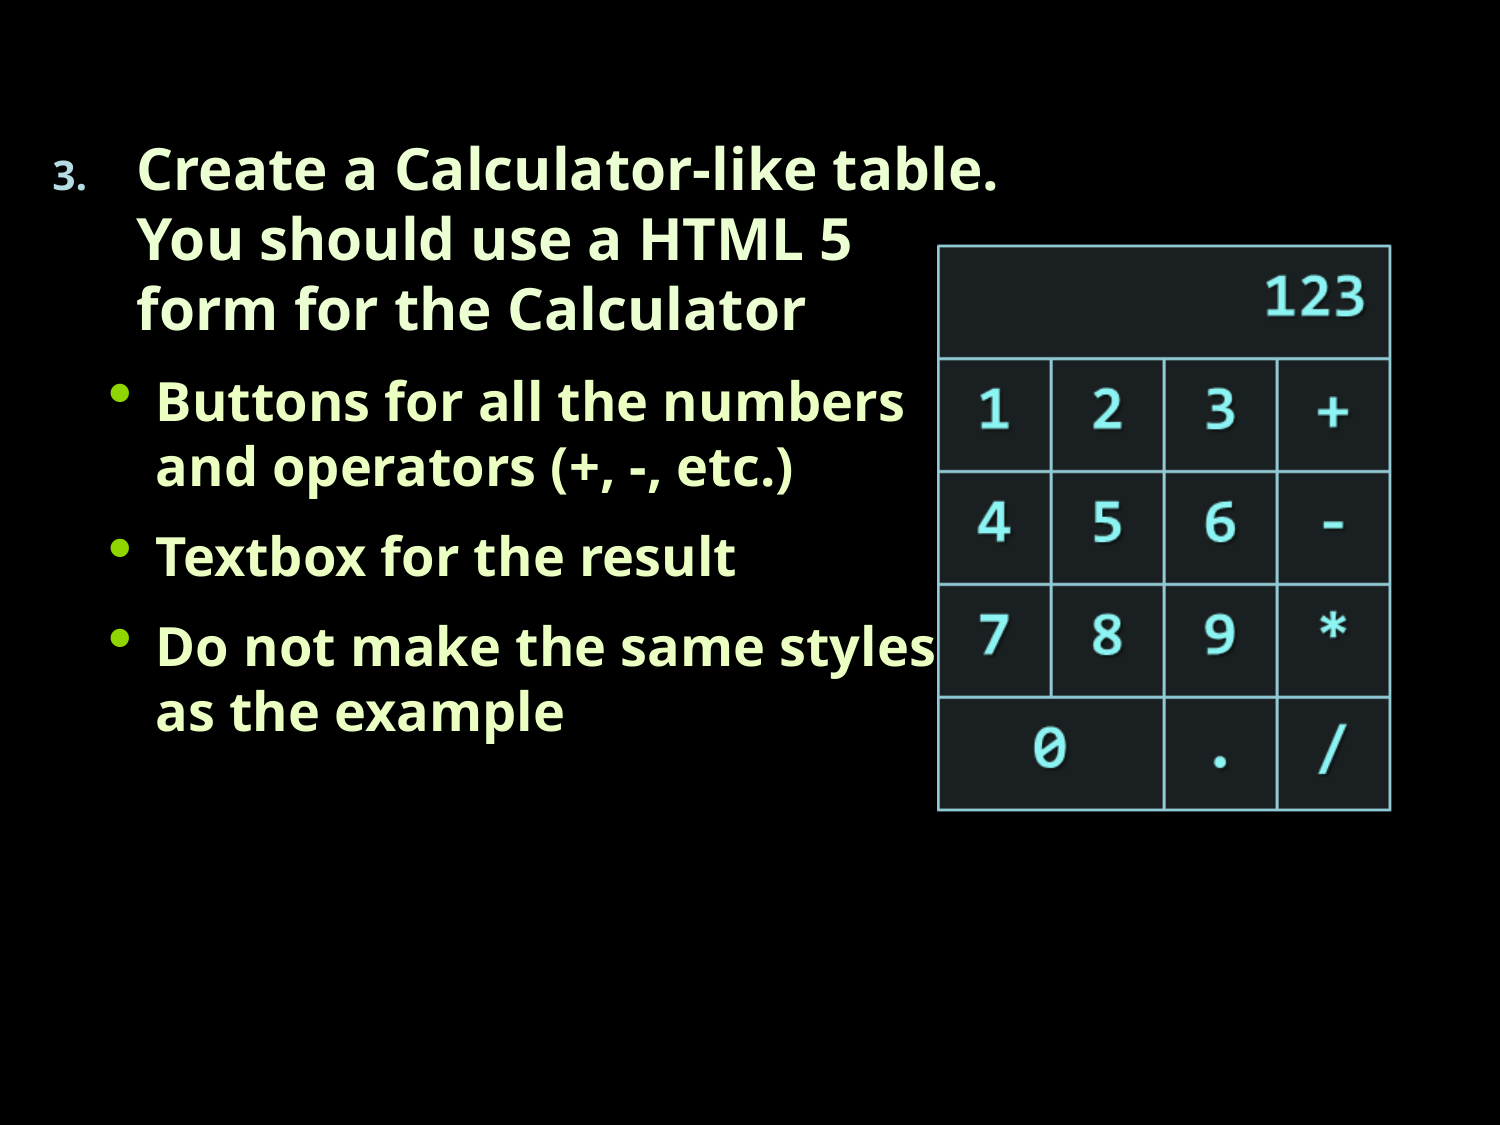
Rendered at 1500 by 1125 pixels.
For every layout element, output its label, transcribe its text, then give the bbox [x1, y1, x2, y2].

picture [937, 237, 1413, 830]
list Create a Calculator-like table. You should use a HTML 5 form for the Calculator Buttons for all the numbers and operators (+, -, etc.) Textbox for the result Do not make the same styles as the example [37, 125, 1463, 925]
